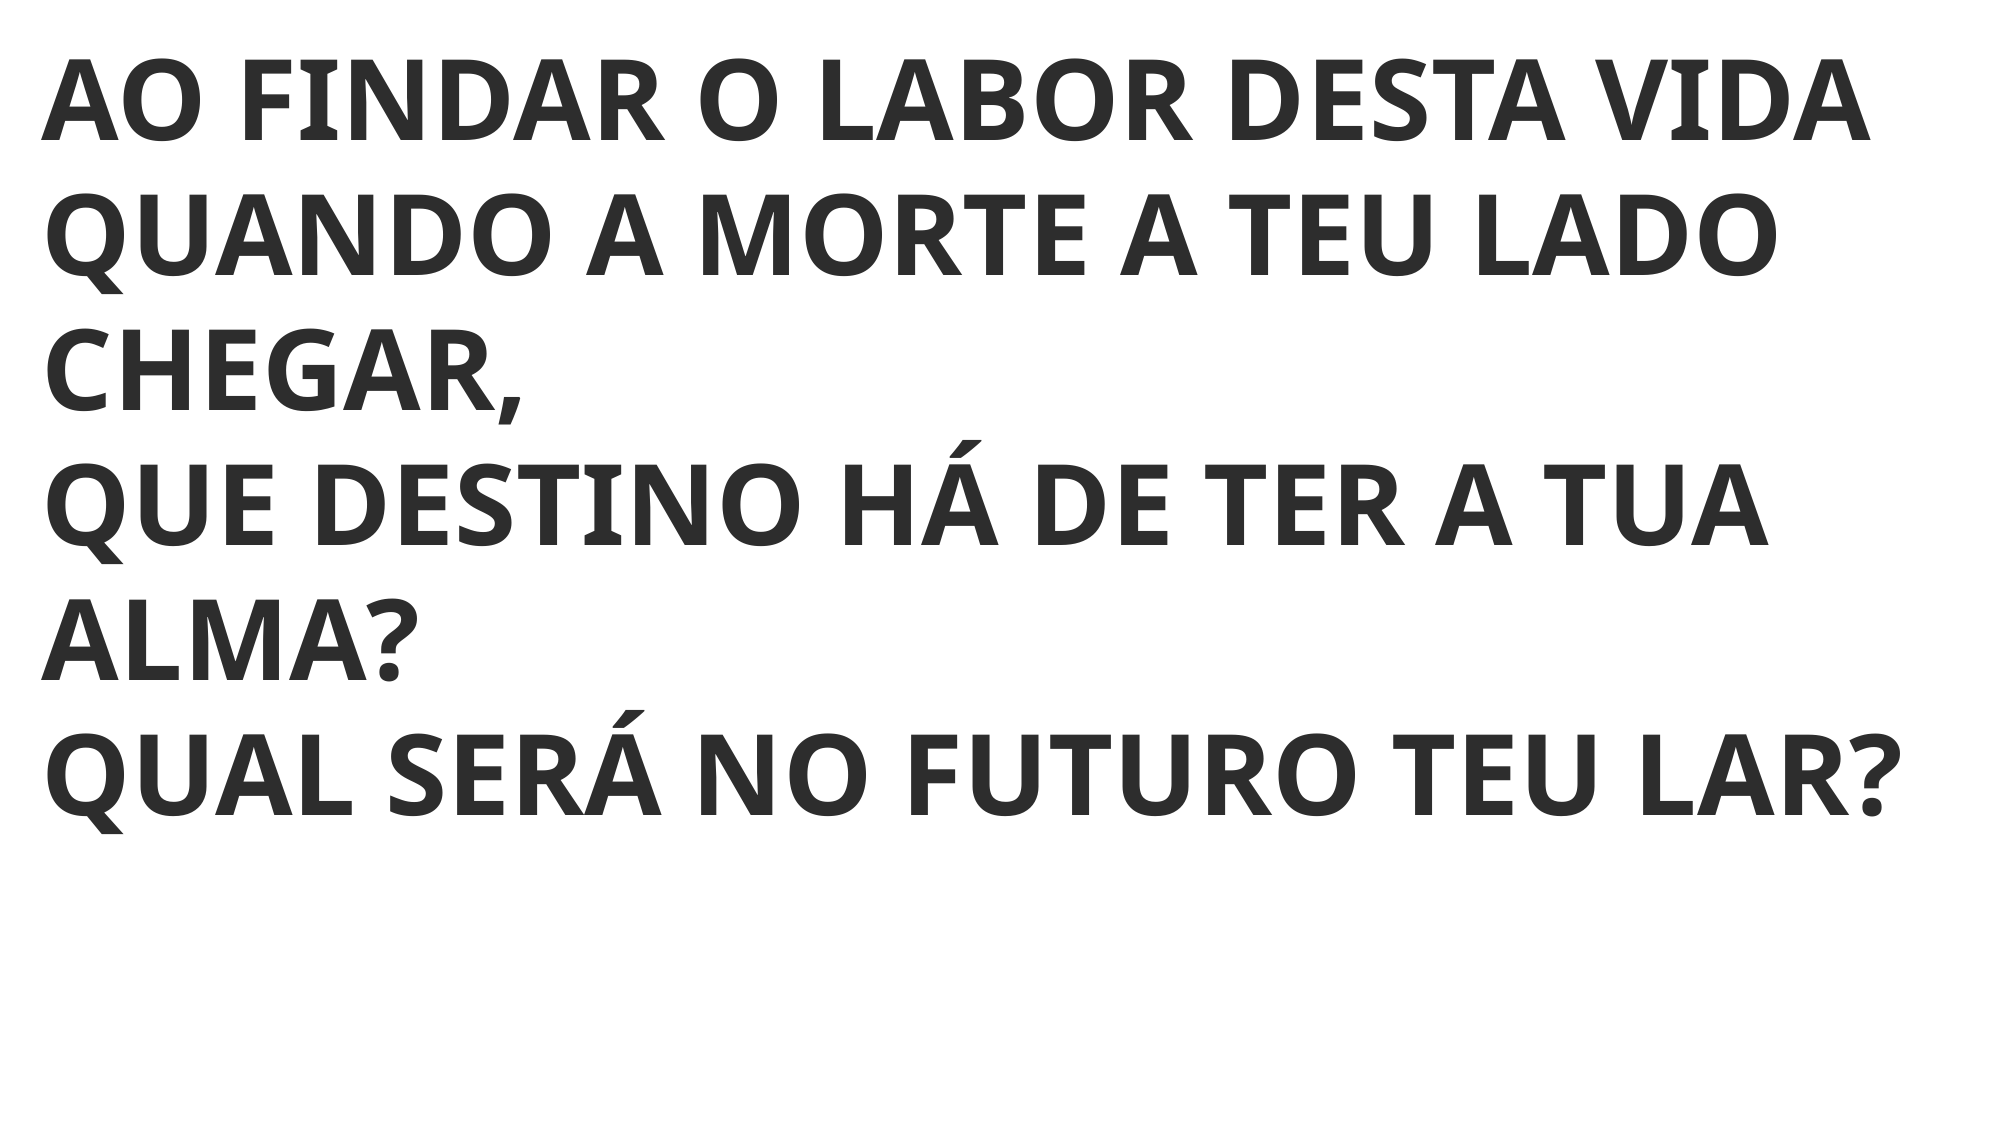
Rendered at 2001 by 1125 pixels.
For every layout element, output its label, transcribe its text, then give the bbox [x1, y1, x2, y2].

text_box AO FINDAR O LABOR DESTA VIDA QUANDO A MORTE A TEU LADO CHEGAR, QUE DESTINO HÁ DE TER A TUA ALMA? QUAL SERÁ NO FUTURO TEU LAR? [27, 20, 1975, 845]
